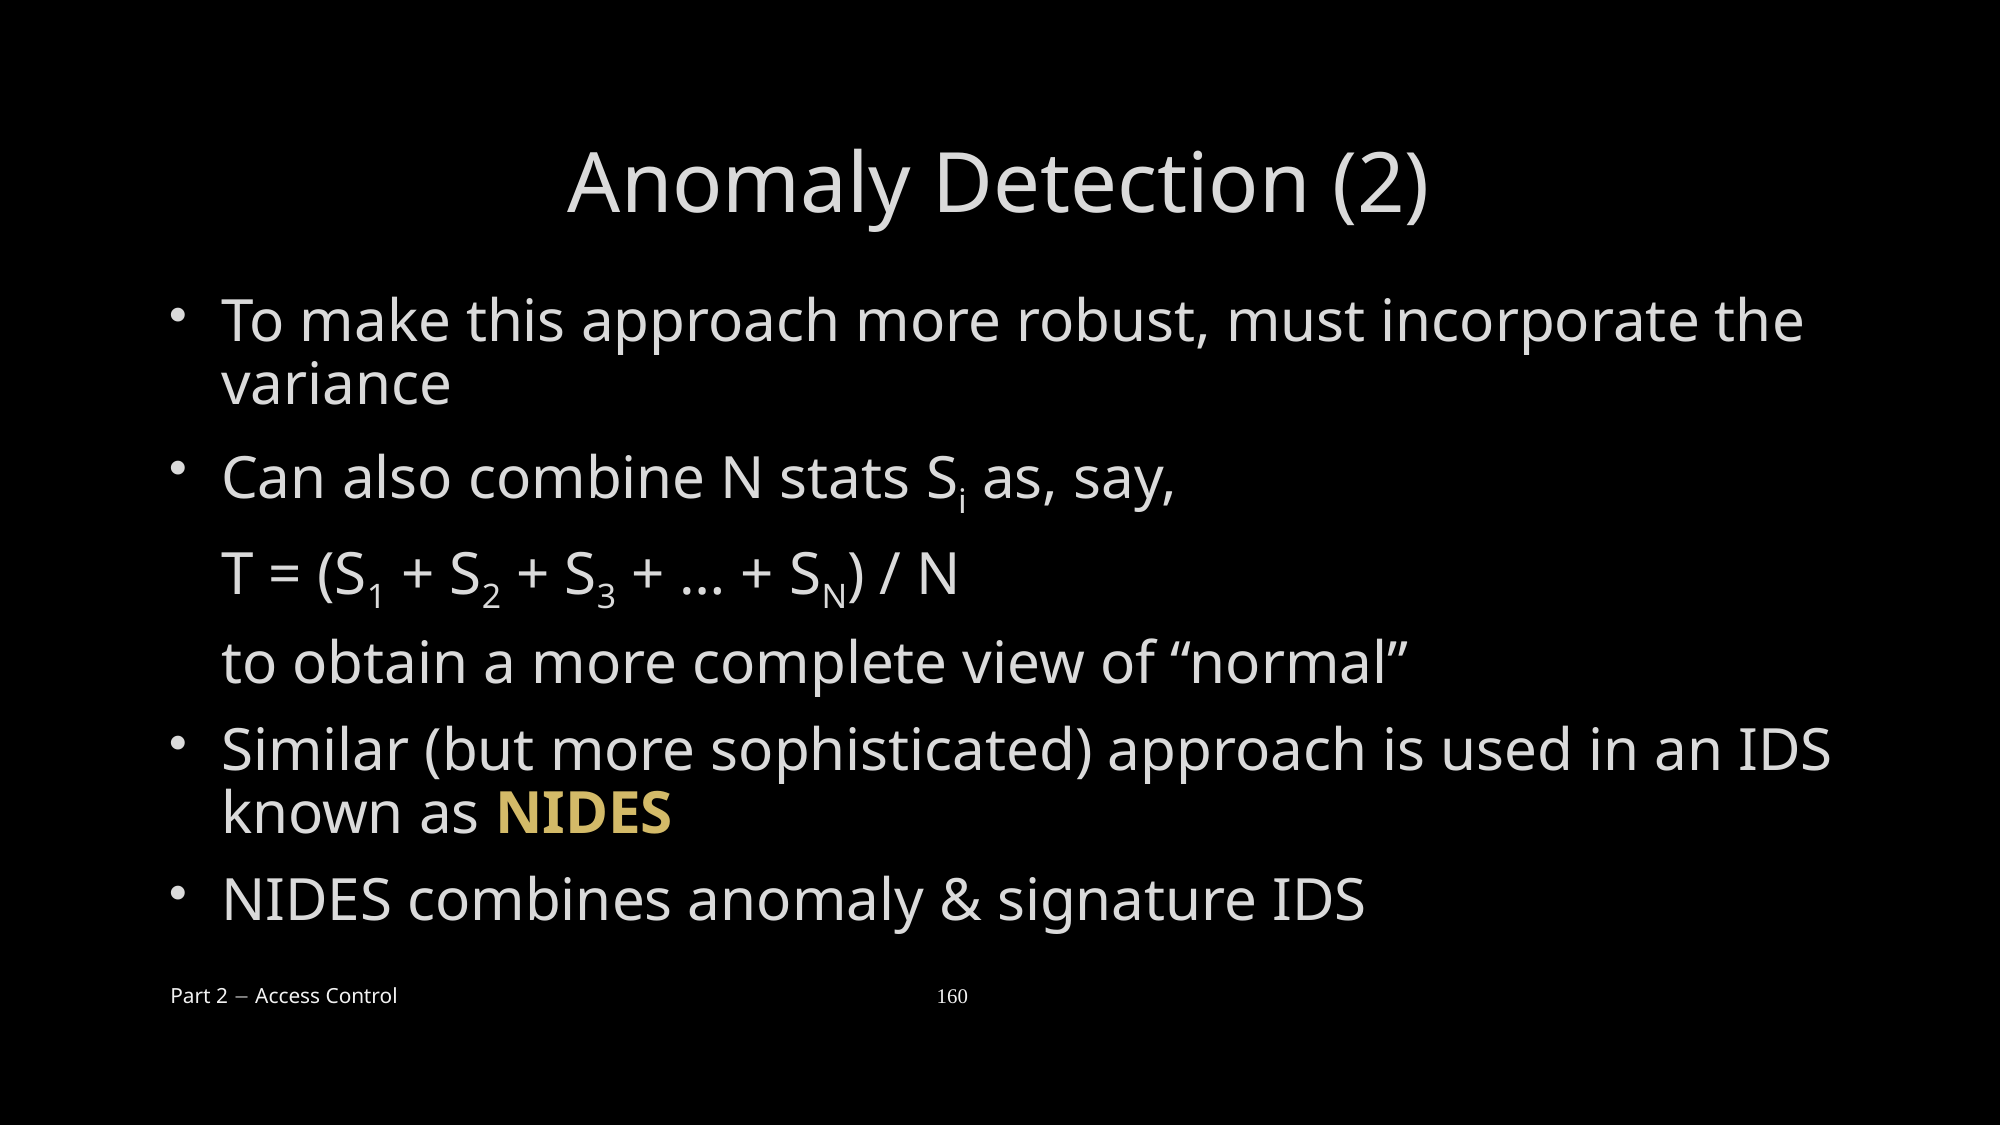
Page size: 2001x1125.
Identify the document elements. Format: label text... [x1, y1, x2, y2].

list To make this approach more robust, must incorporate the variance Can also combine N stats Si as, say, T = (S1 + S2 + S3 + … + SN) / N to obtain a more complete view of “normal” Similar (but more sophisticated) approach is used in an IDS known as NIDES NIDES combines anomaly & signature IDS [149, 284, 1849, 950]
title Anomaly Detection (2) [149, 99, 1849, 260]
footer Part 2  Access Control 160 [149, 965, 1245, 1025]
